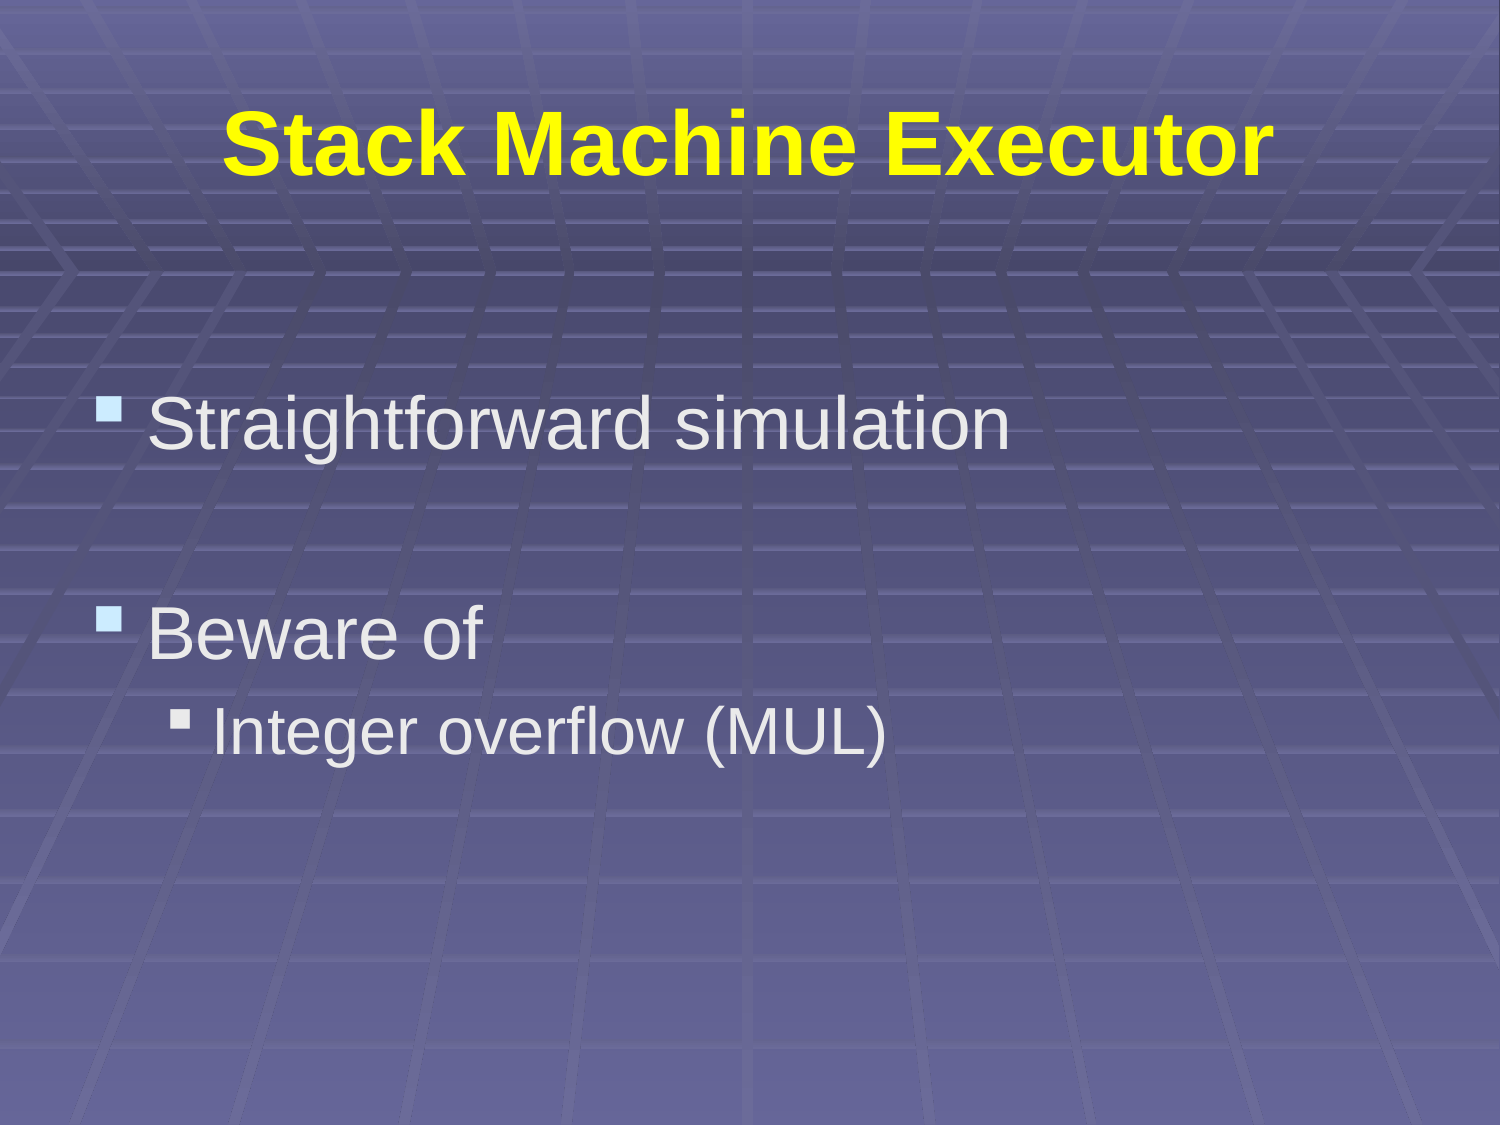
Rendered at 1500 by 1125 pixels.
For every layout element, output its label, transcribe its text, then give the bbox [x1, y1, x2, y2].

list Straightforward simulation Beware of Integer overflow (MUL) [74, 261, 1425, 1001]
title Stack Machine Executor [74, 44, 1425, 233]
